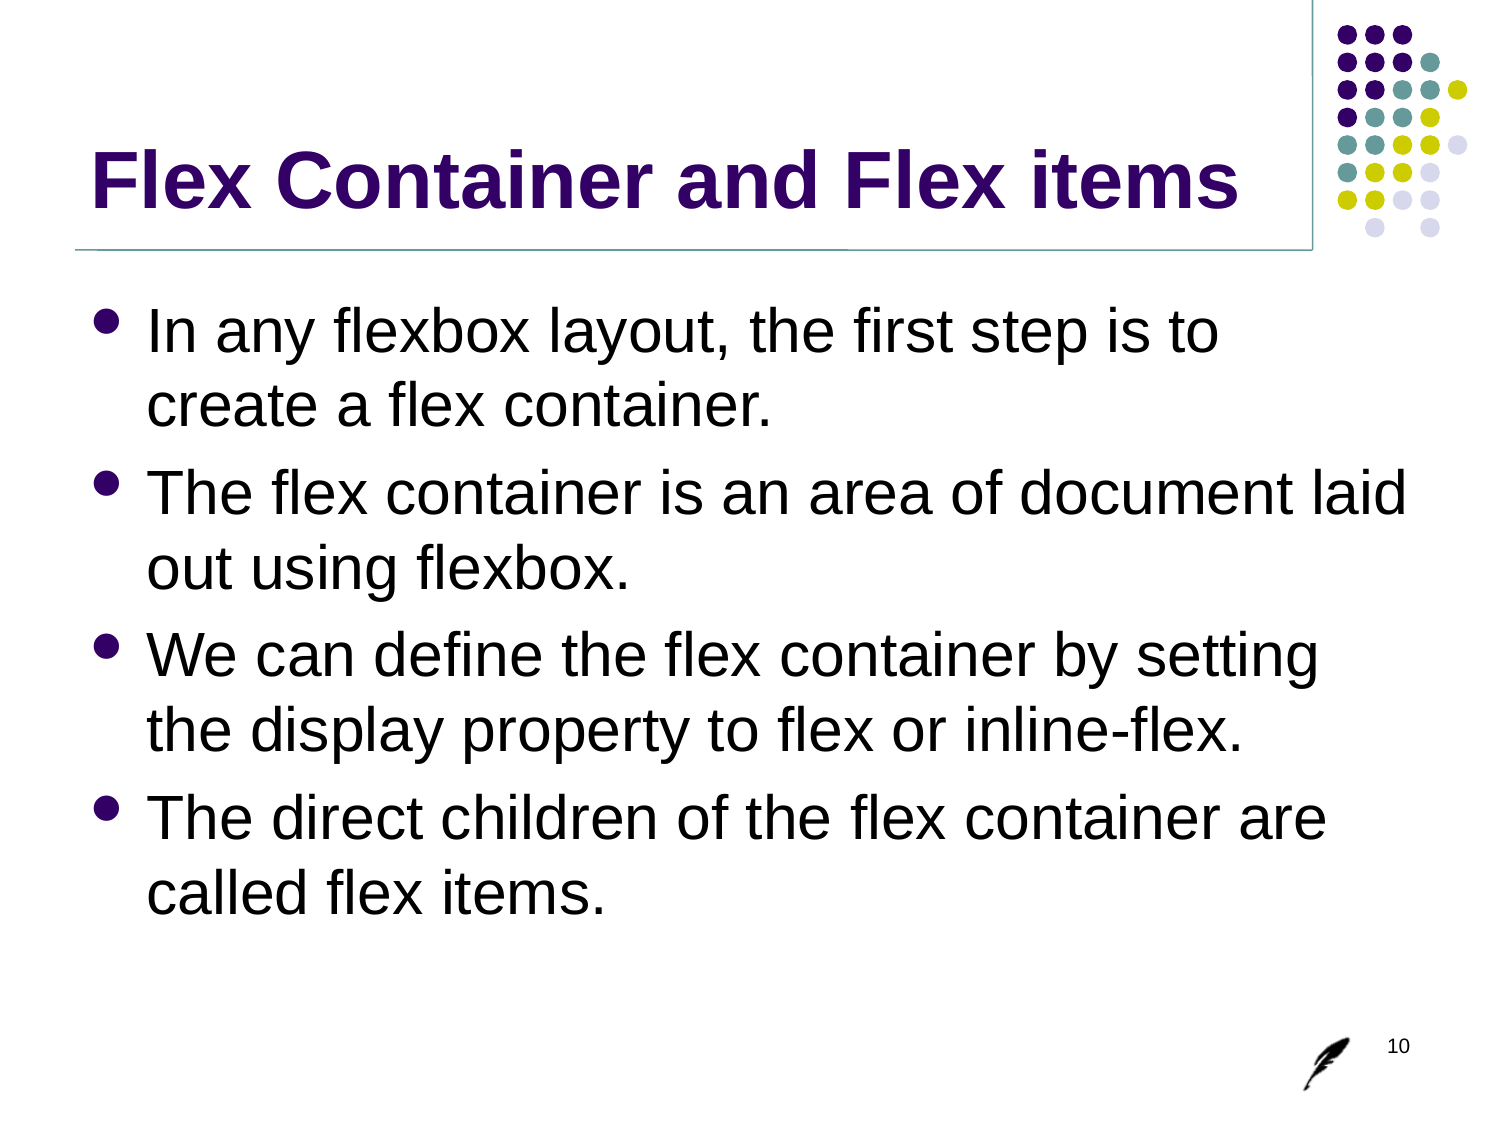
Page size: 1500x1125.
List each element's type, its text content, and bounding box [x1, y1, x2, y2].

slide_number 10 [1074, 1025, 1425, 1100]
list In any flexbox layout, the first step is to create a flex container. The flex container is an area of document laid out using flexbox. We can define the flex container by setting the display property to flex or inline-flex. The direct children of the flex container are called flex items. [75, 282, 1425, 1006]
title Flex Container and Flex items [75, 20, 1313, 233]
